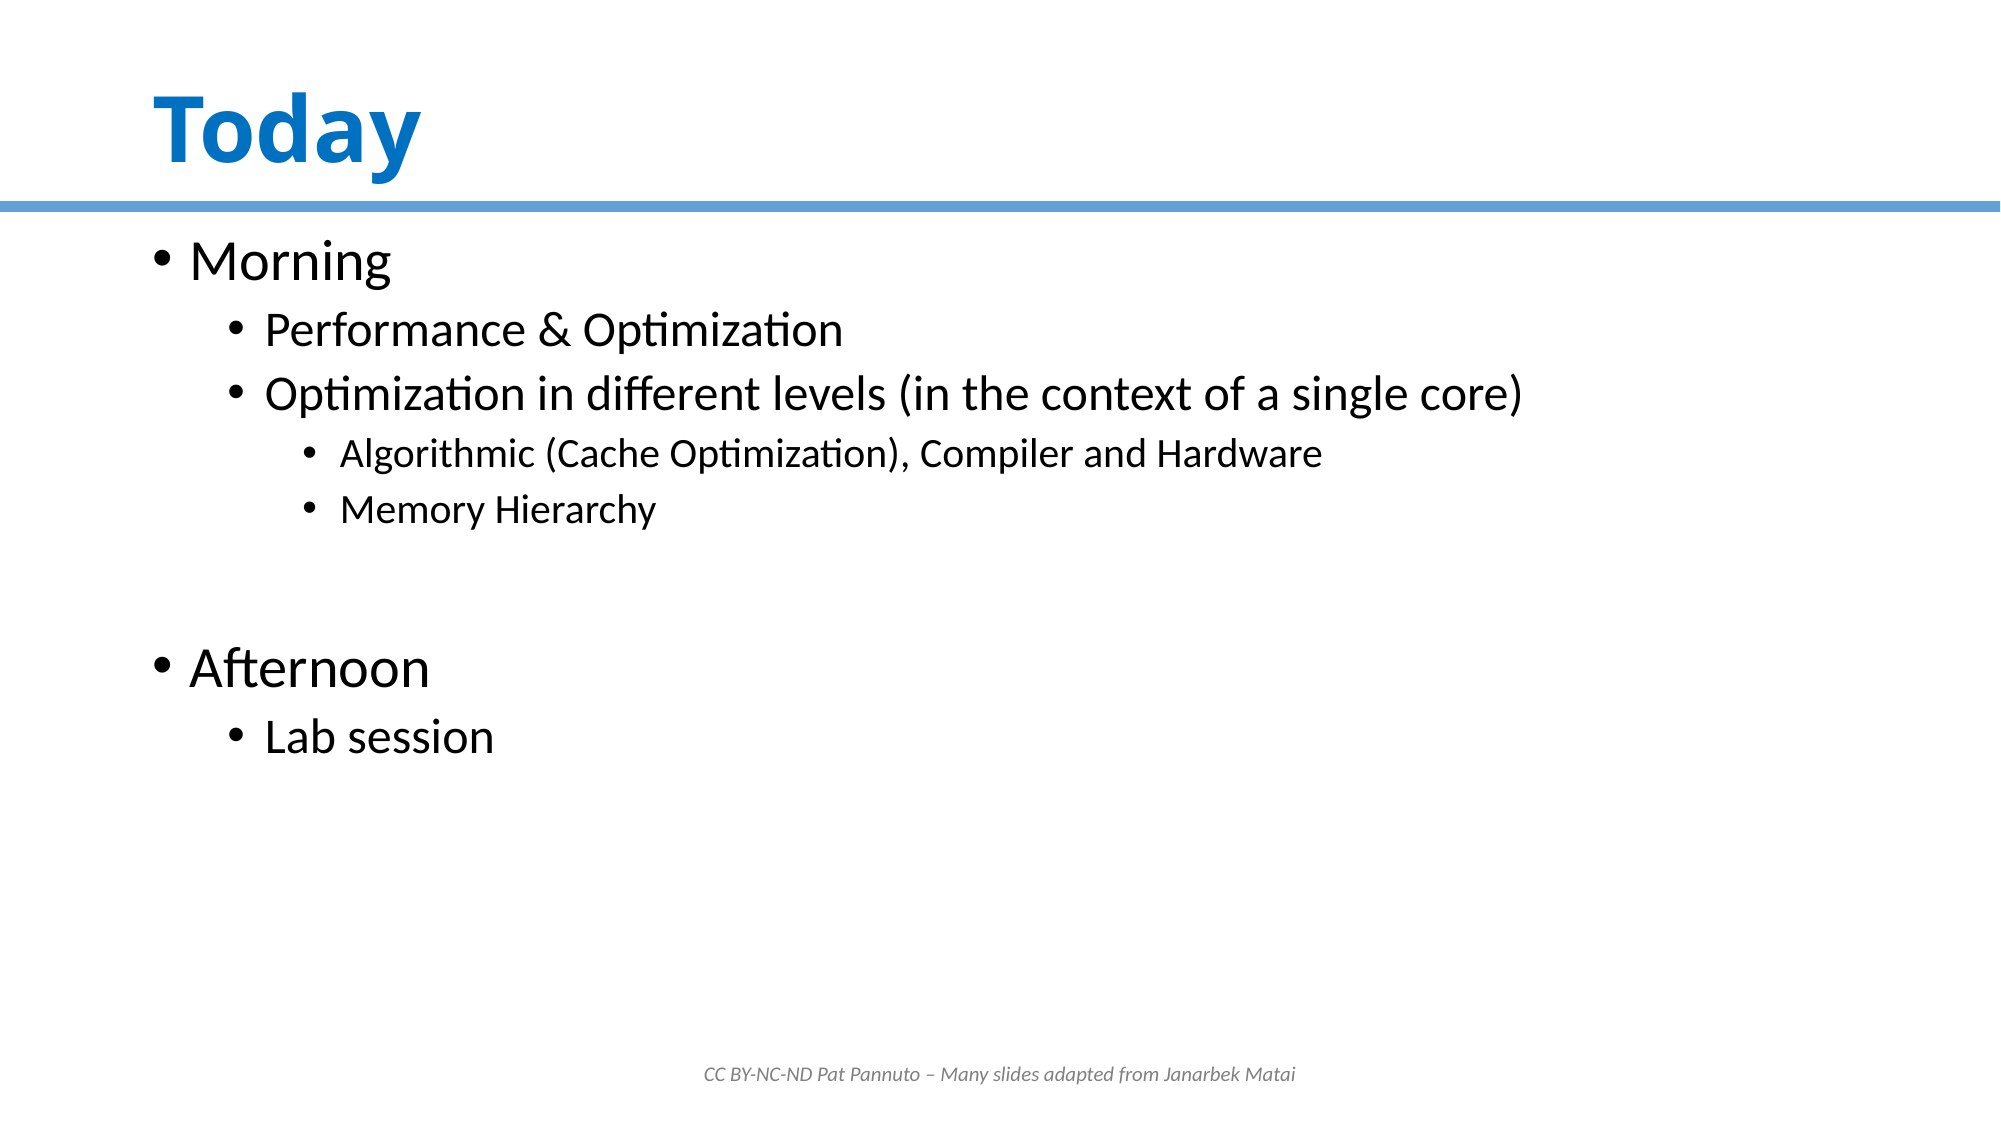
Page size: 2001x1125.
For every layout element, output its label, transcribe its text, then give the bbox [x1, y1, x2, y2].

list Morning Performance & Optimization Optimization in different levels (in the context of a single core) Algorithmic (Cache Optimization), Compiler and Hardware Memory Hierarchy Afternoon Lab session [137, 222, 1863, 1014]
footer CC BY-NC-ND Pat Pannuto – Many slides adapted from Janarbek Matai [662, 1042, 1338, 1103]
title Today [137, 59, 1863, 207]
